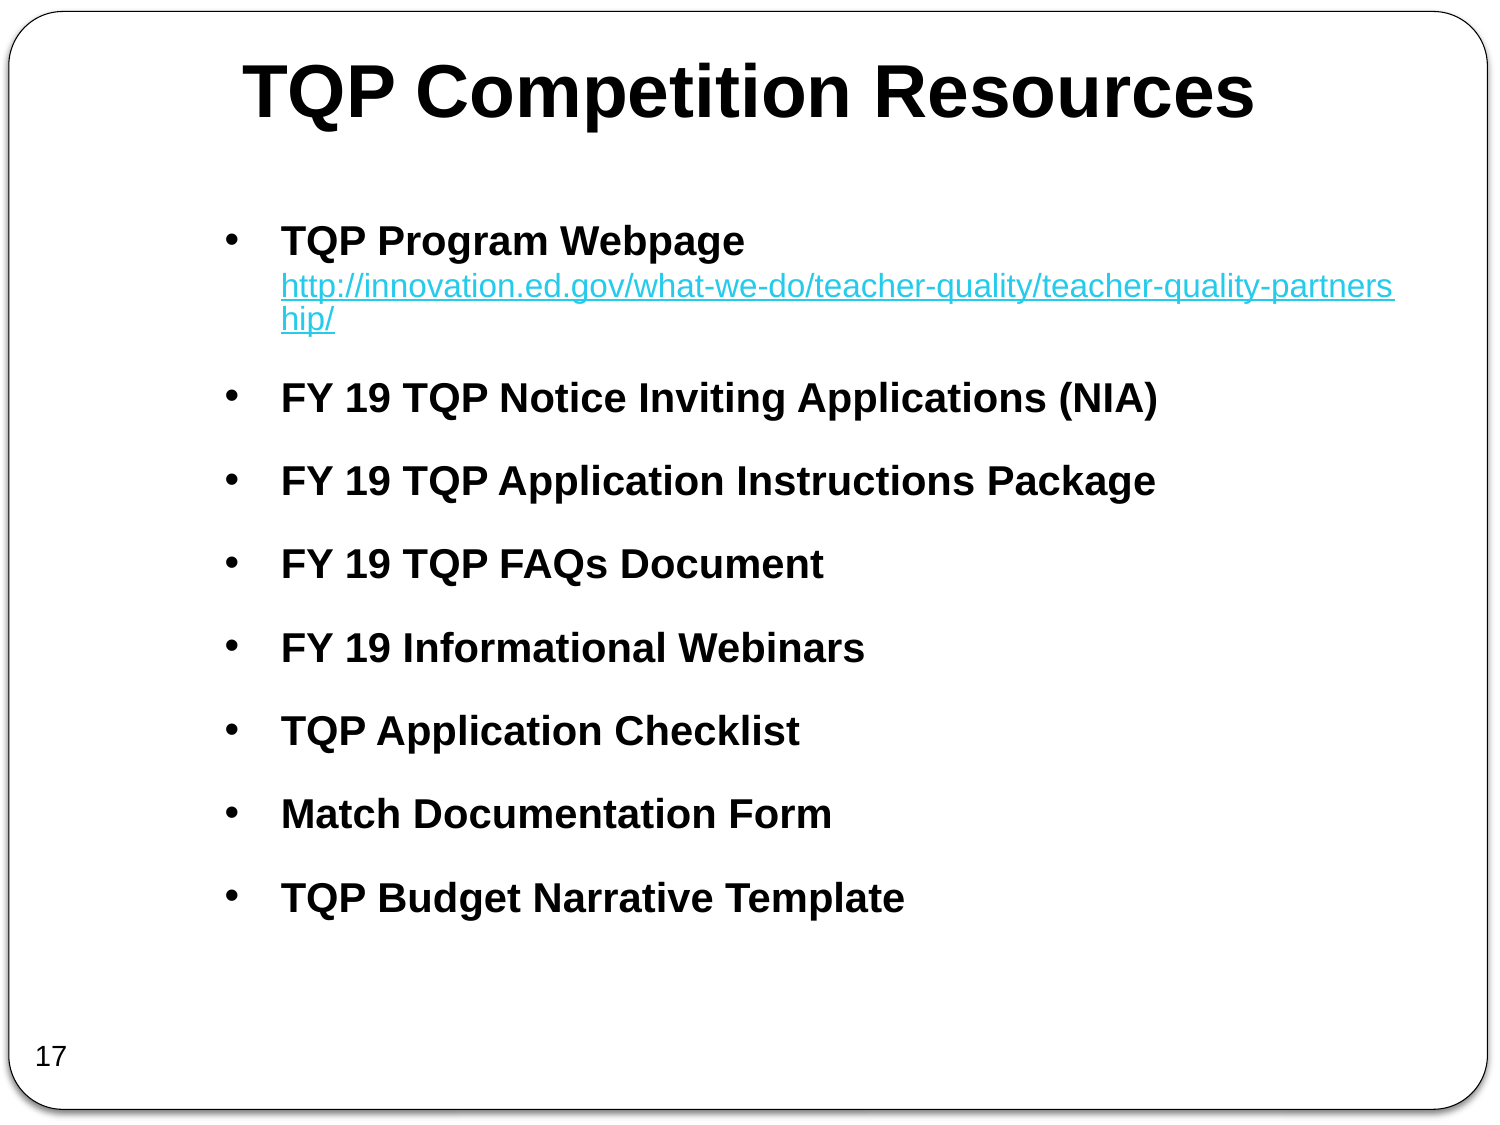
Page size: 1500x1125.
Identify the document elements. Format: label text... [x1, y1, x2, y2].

title TQP Competition Resources [37, 0, 1463, 186]
text_box TQP Program Webpage http://innovation.ed.gov/what-we-do/teacher-quality/teacher-quality-partnership/ FY 19 TQP Notice Inviting Applications (NIA) FY 19 TQP Application Instructions Package FY 19 TQP FAQs Document FY 19 Informational Webinars TQP Application Checklist Match Documentation Form TQP Budget Narrative Template [95, 206, 1410, 978]
slide_number 17 [23, 1018, 99, 1094]
